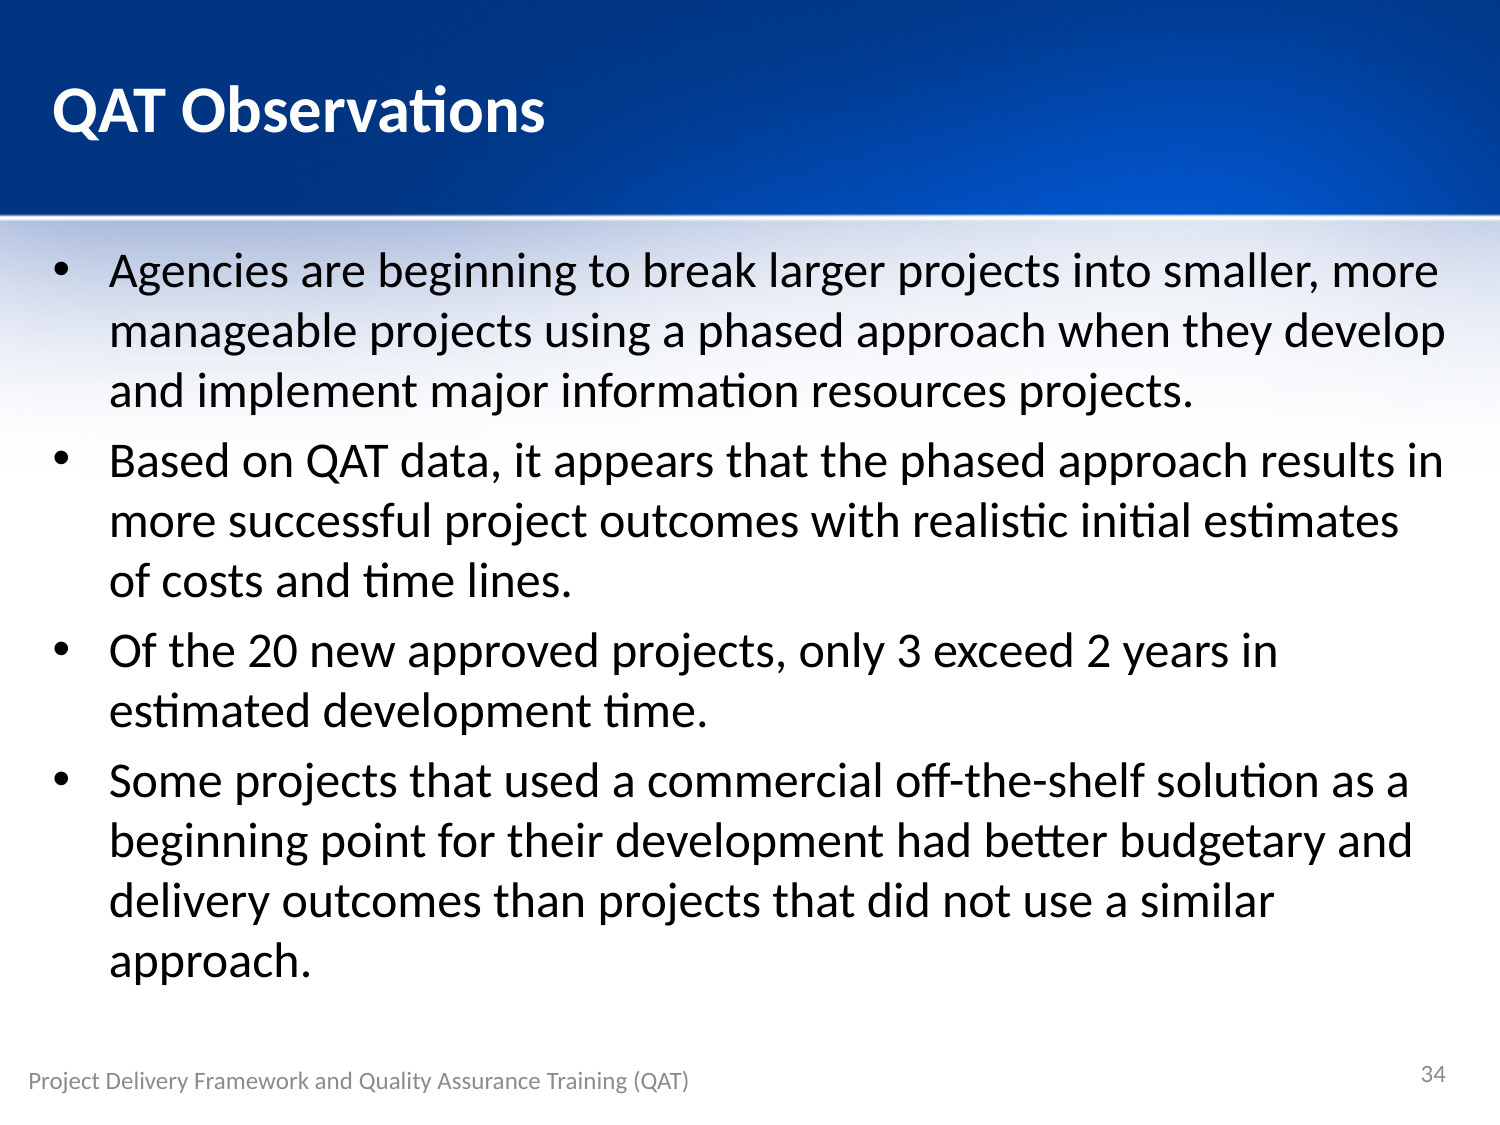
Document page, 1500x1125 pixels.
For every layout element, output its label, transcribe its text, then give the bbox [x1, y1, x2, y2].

title QAT Observations [37, 12, 1363, 200]
footer Project Delivery Framework and Quality Assurance Training (QAT) [12, 1050, 713, 1110]
picture [0, 0, 1500, 1125]
list Agencies are beginning to break larger projects into smaller, more manageable projects using a phased approach when they develop and implement major information resources projects. Based on QAT data, it appears that the phased approach results in more successful project outcomes with realistic initial estimates of costs and time lines. Of the 20 new approved projects, only 3 exceed 2 years in estimated development time. Some projects that used a commercial off-the-shelf solution as a beginning point for their development had better budgetary and delivery outcomes than projects that did not use a similar approach. [37, 230, 1463, 1031]
slide_number 34 [1111, 1042, 1462, 1103]
